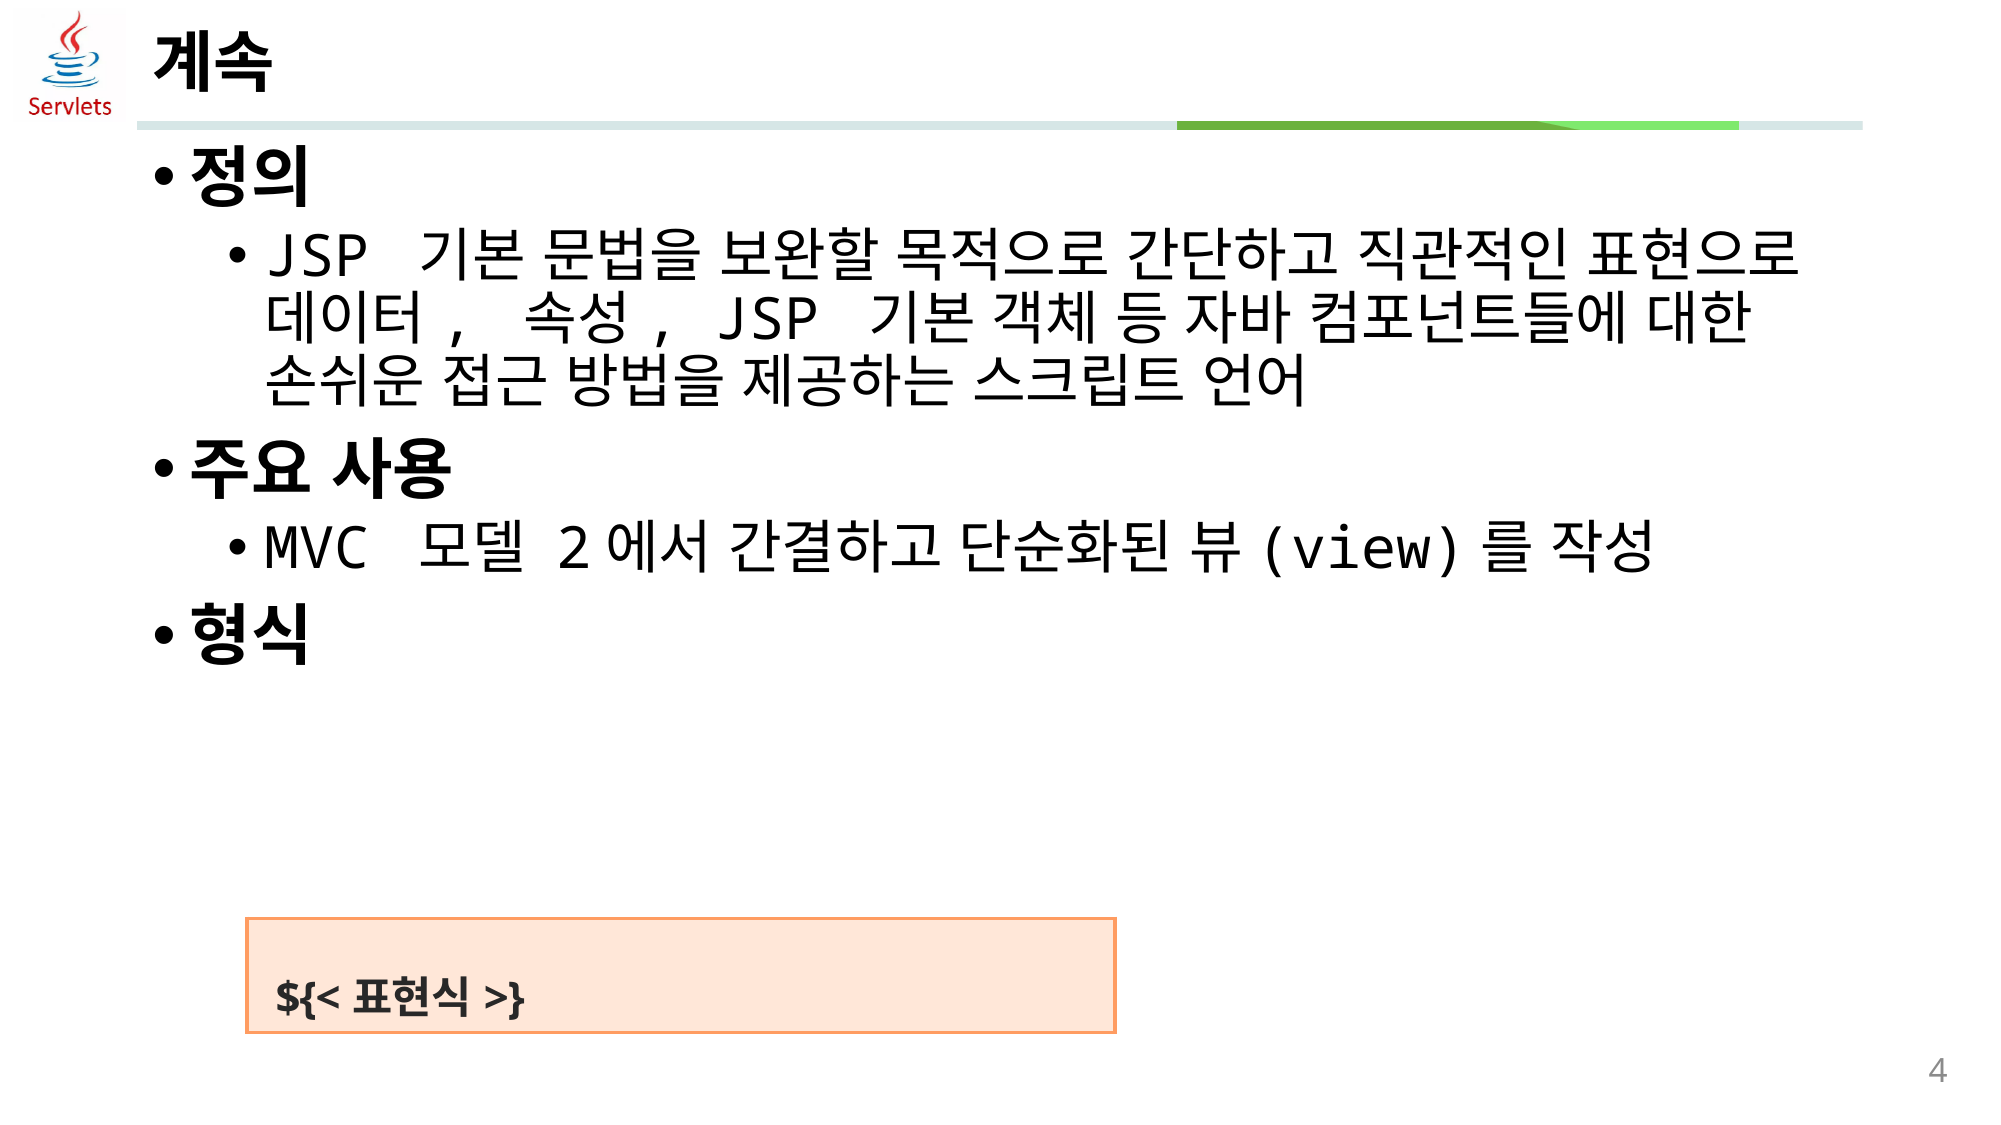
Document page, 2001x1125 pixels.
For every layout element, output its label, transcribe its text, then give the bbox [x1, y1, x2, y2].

picture [13, 8, 126, 122]
table_header ${<표현식>} [249, 920, 1113, 1031]
slide_number 4 [1877, 1041, 1963, 1102]
picture [137, 122, 1863, 130]
list 정의 JSP 기본 문법을 보완할 목적으로 간단하고 직관적인 표현으로 데이터, 속성, JSP 기본 객체 등 자바 컴포넌트들에 대한 손쉬운 접근 방법을 제공하는 스크립트 언어 주요 사용 MVC 모델 2에서 간결하고 단순화된 뷰(view)를 작성 형식 [137, 136, 1863, 1014]
title 계속 [137, 8, 1863, 122]
